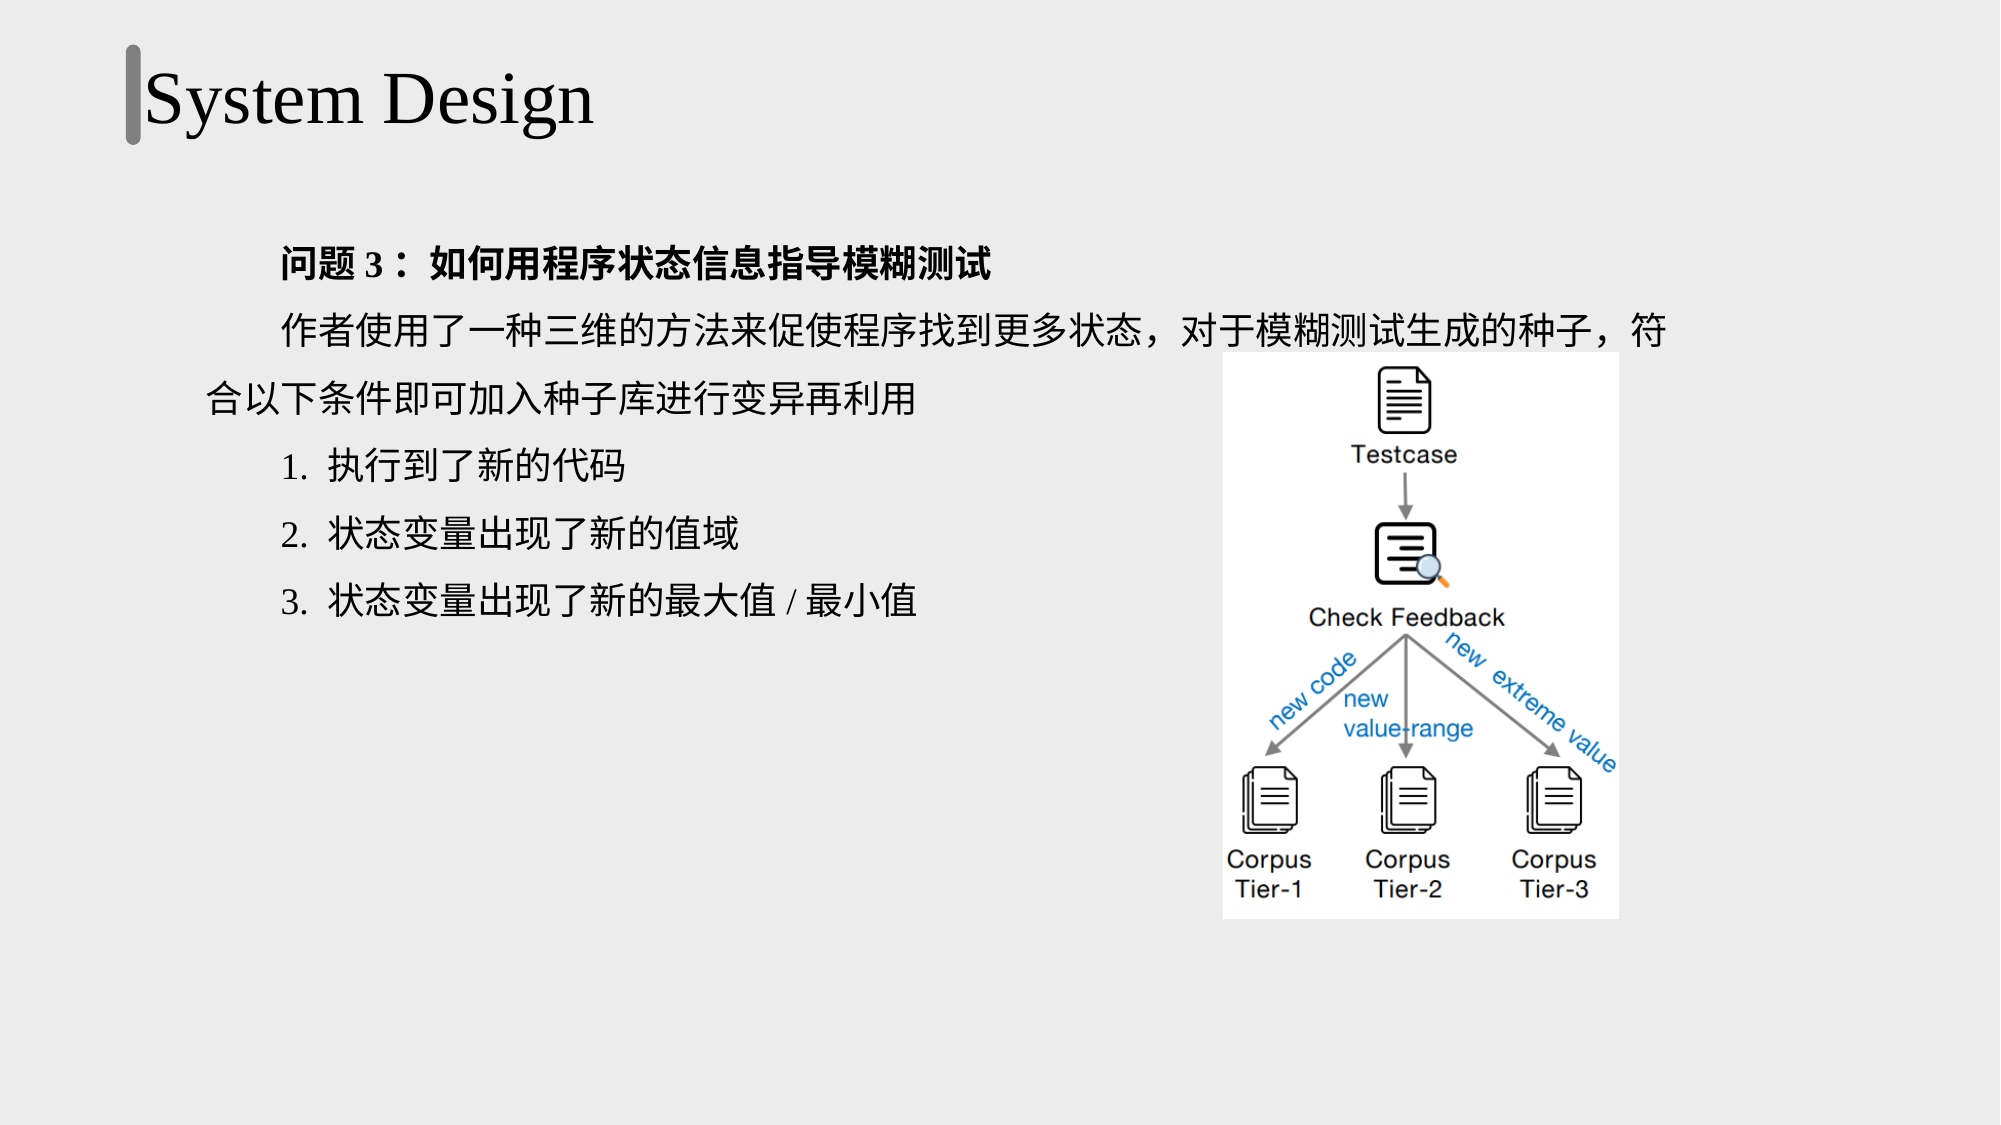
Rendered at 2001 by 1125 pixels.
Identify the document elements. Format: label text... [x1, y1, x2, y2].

picture [1223, 352, 1619, 919]
text_box 问题3：如何用程序状态信息指导模糊测试 作者使用了一种三维的方法来促使程序找到更多状态，对于模糊测试生成的种子，符合以下条件即可加入种子库进行变异再利用 1. 执行到了新的代码 2. 状态变量出现了新的值域 3. 状态变量出现了新的最大值/最小值 [190, 209, 1717, 630]
text_box [125, 44, 141, 145]
text_box System Design [128, 40, 954, 146]
